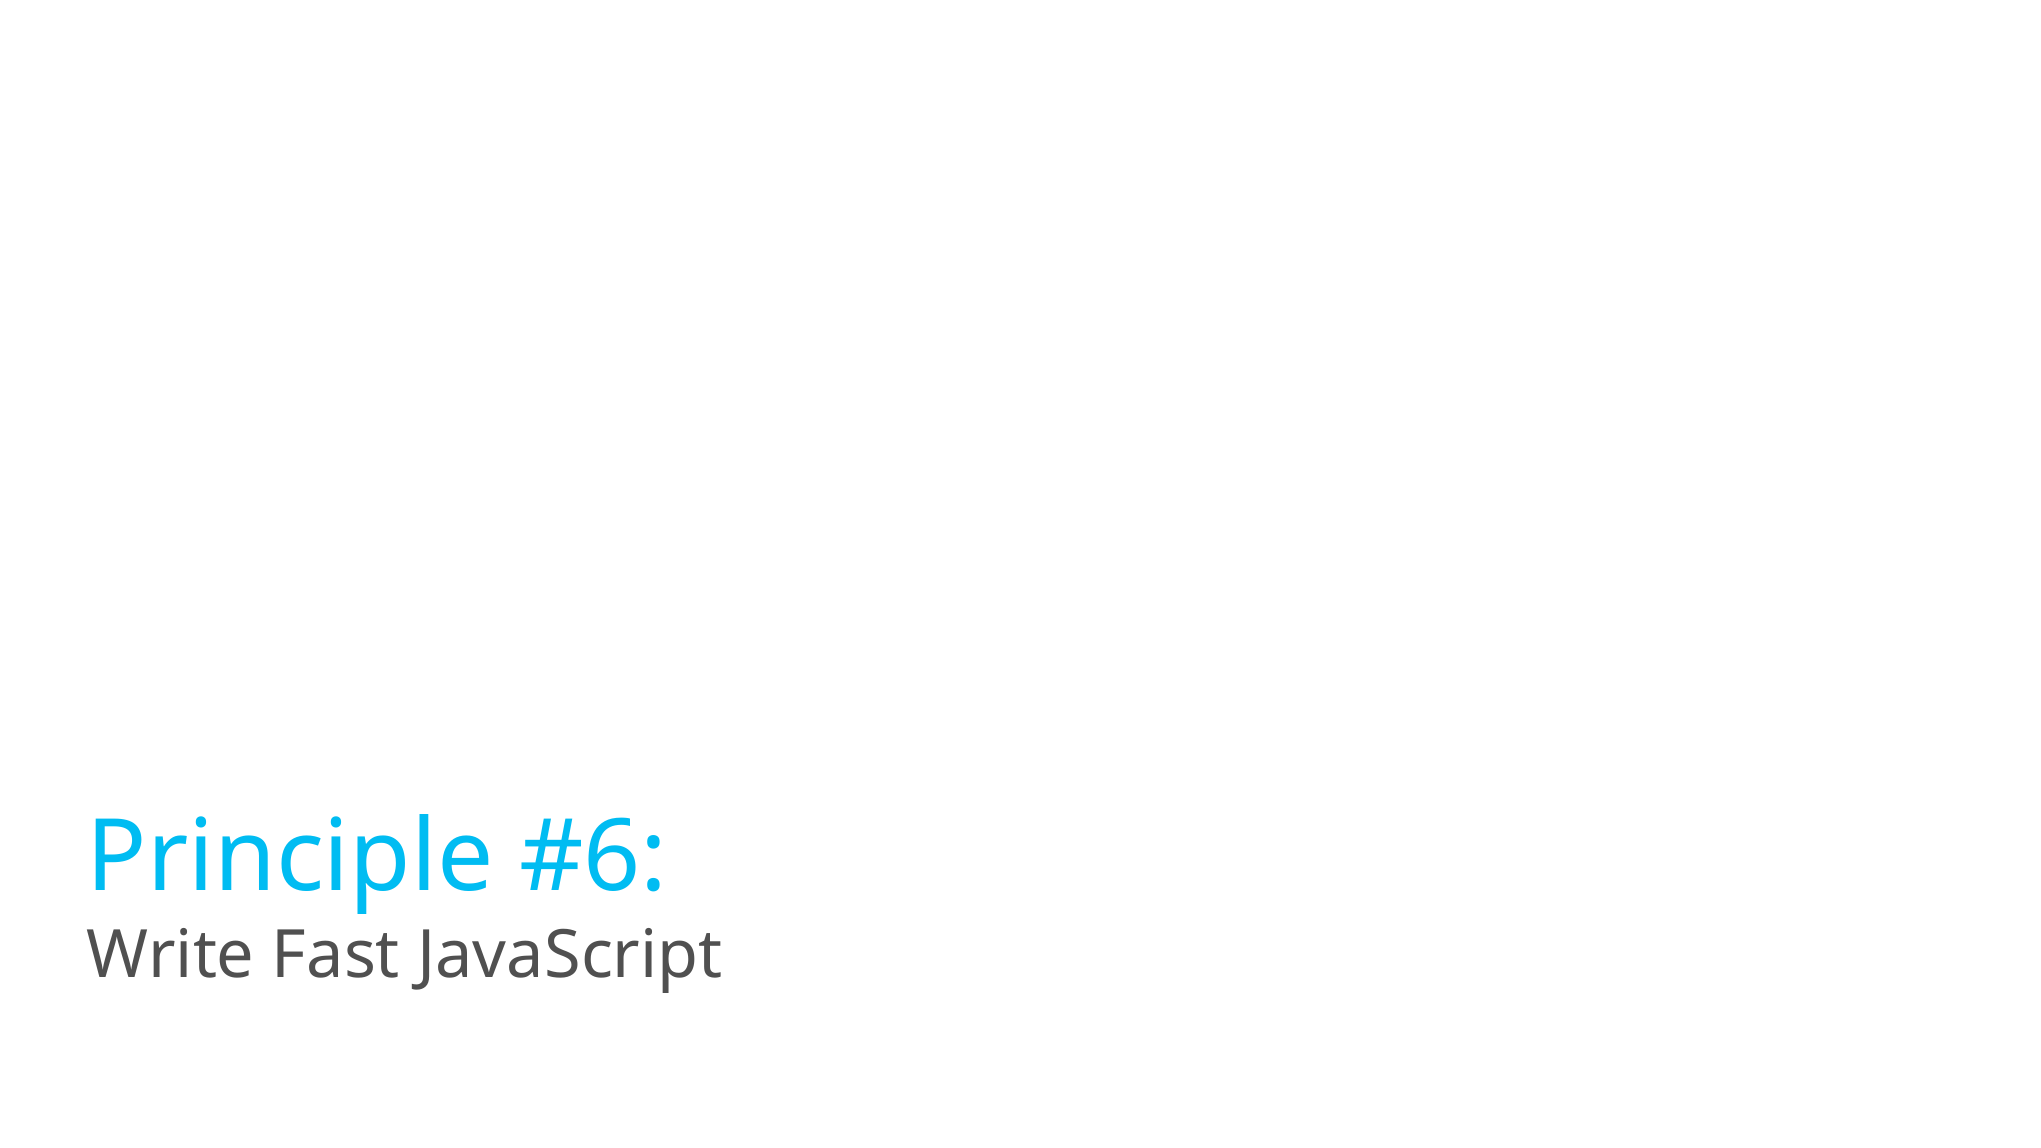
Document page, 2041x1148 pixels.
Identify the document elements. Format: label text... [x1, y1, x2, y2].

title Principle #6: Write Fast JavaScript [86, 790, 1953, 995]
